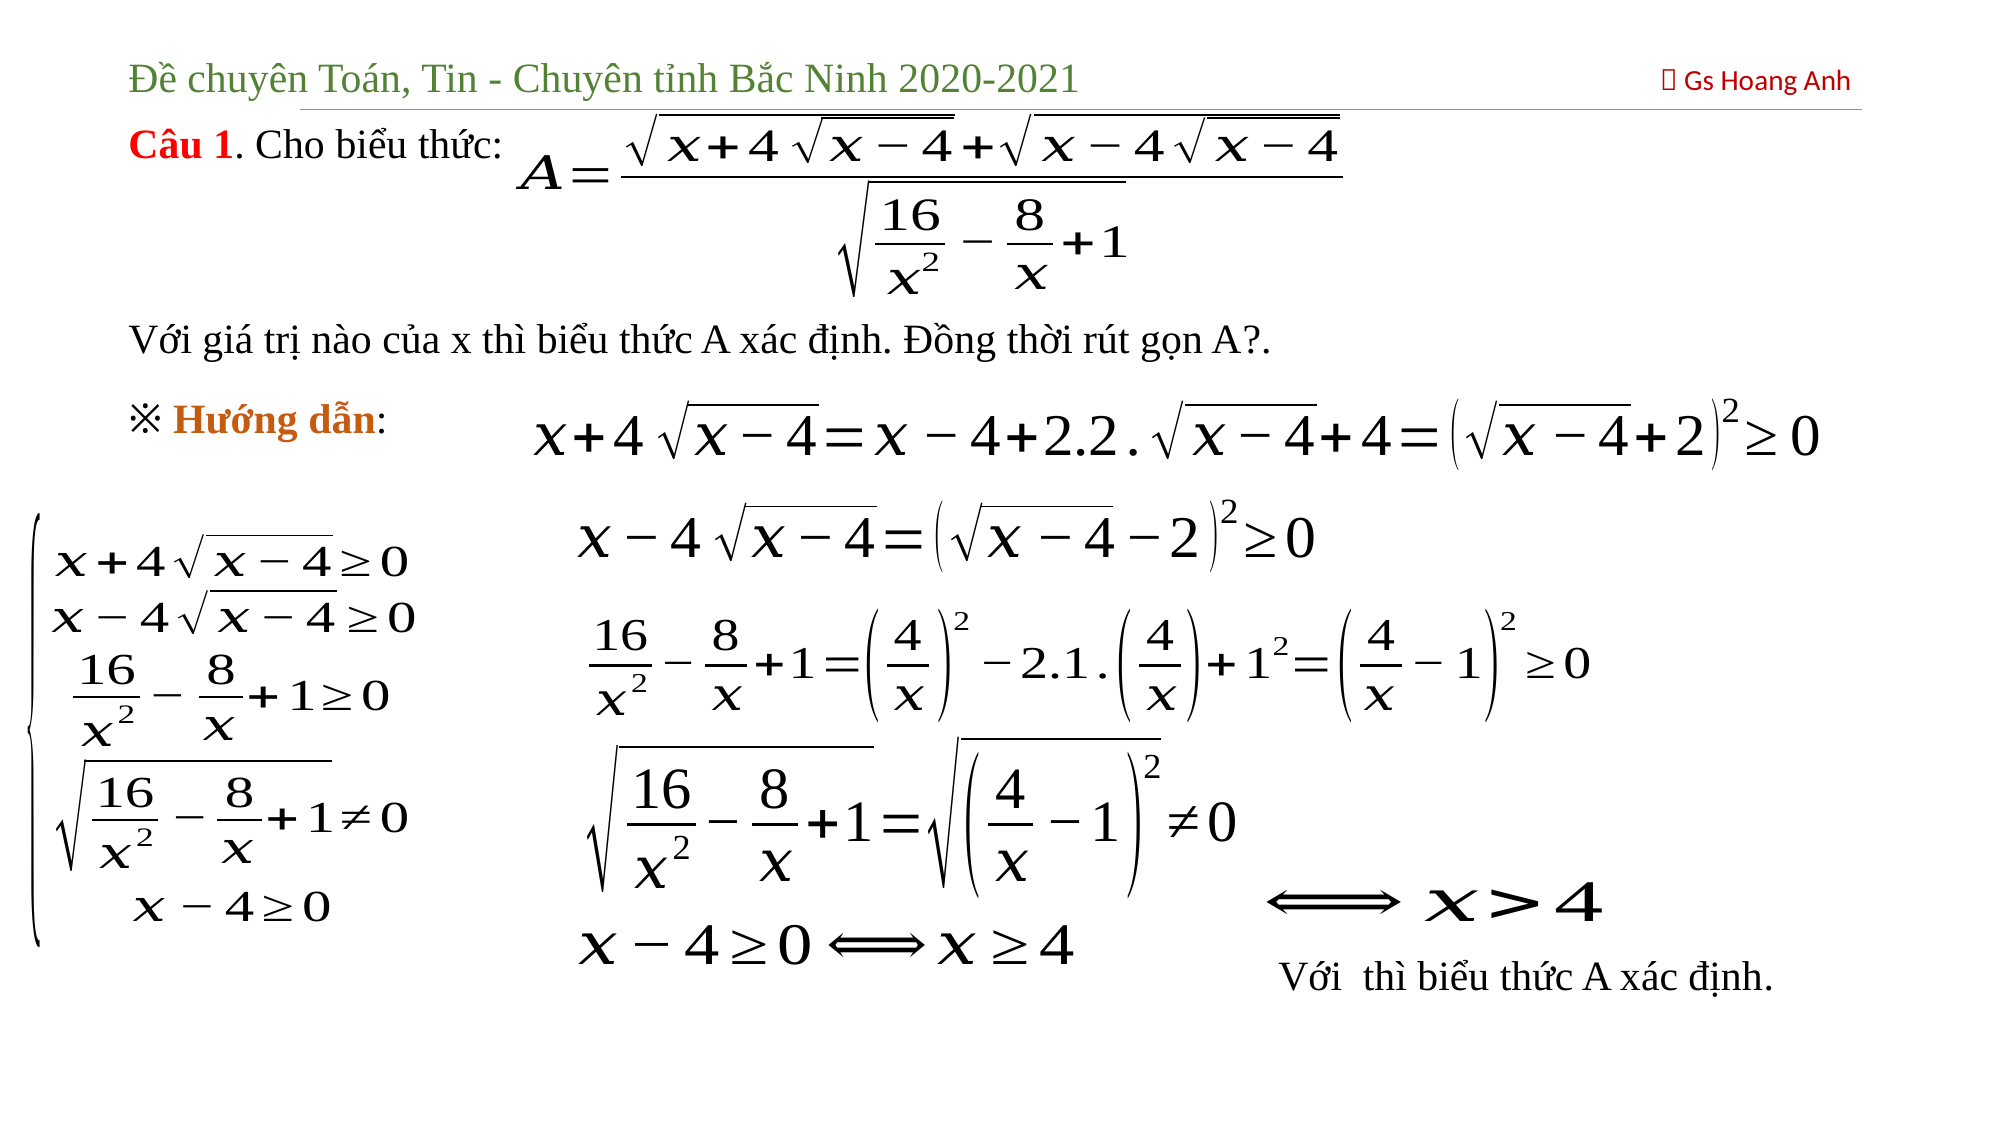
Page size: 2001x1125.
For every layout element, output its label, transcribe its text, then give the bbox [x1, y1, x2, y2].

text_box ※ Hướng dẫn: [113, 384, 448, 450]
text_box Câu 1. Cho biểu thức: [113, 108, 1410, 174]
text_box Với giá trị nào của x thì biểu thức A xác định. Đồng thời rút gọn A?. [113, 304, 1410, 370]
text_box  Gs Hoang Anh [1609, 53, 1902, 104]
text_box Đề chuyên Toán, Tin - Chuyên tỉnh Bắc Ninh 2020-2021 [113, 43, 1156, 108]
